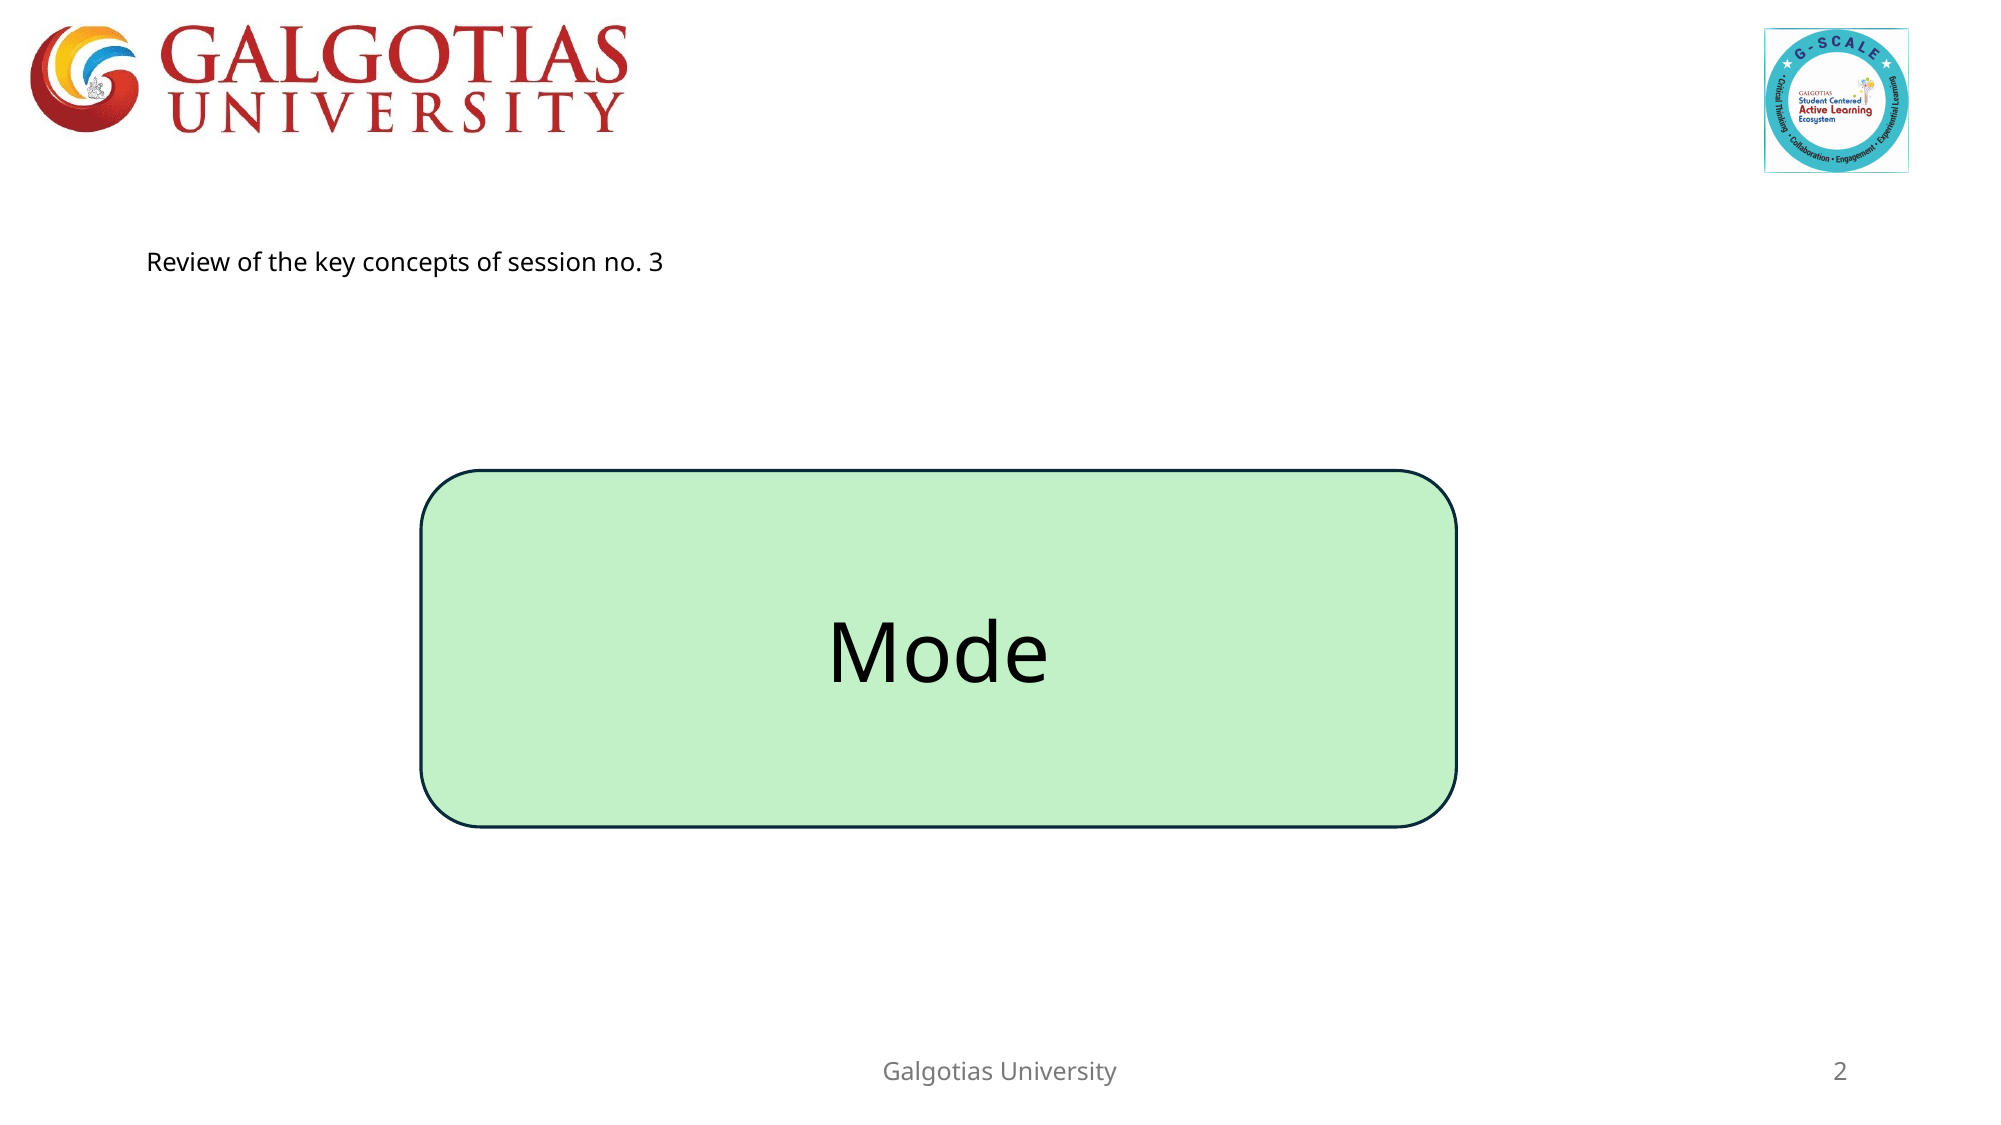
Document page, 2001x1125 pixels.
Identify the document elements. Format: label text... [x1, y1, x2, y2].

footer Galgotias University [662, 1042, 1338, 1103]
picture [16, 18, 641, 141]
picture [1764, 28, 1909, 173]
slide_number 2 [1412, 1042, 1863, 1103]
title Review of the key concepts of session no. 3 [131, 212, 1857, 316]
